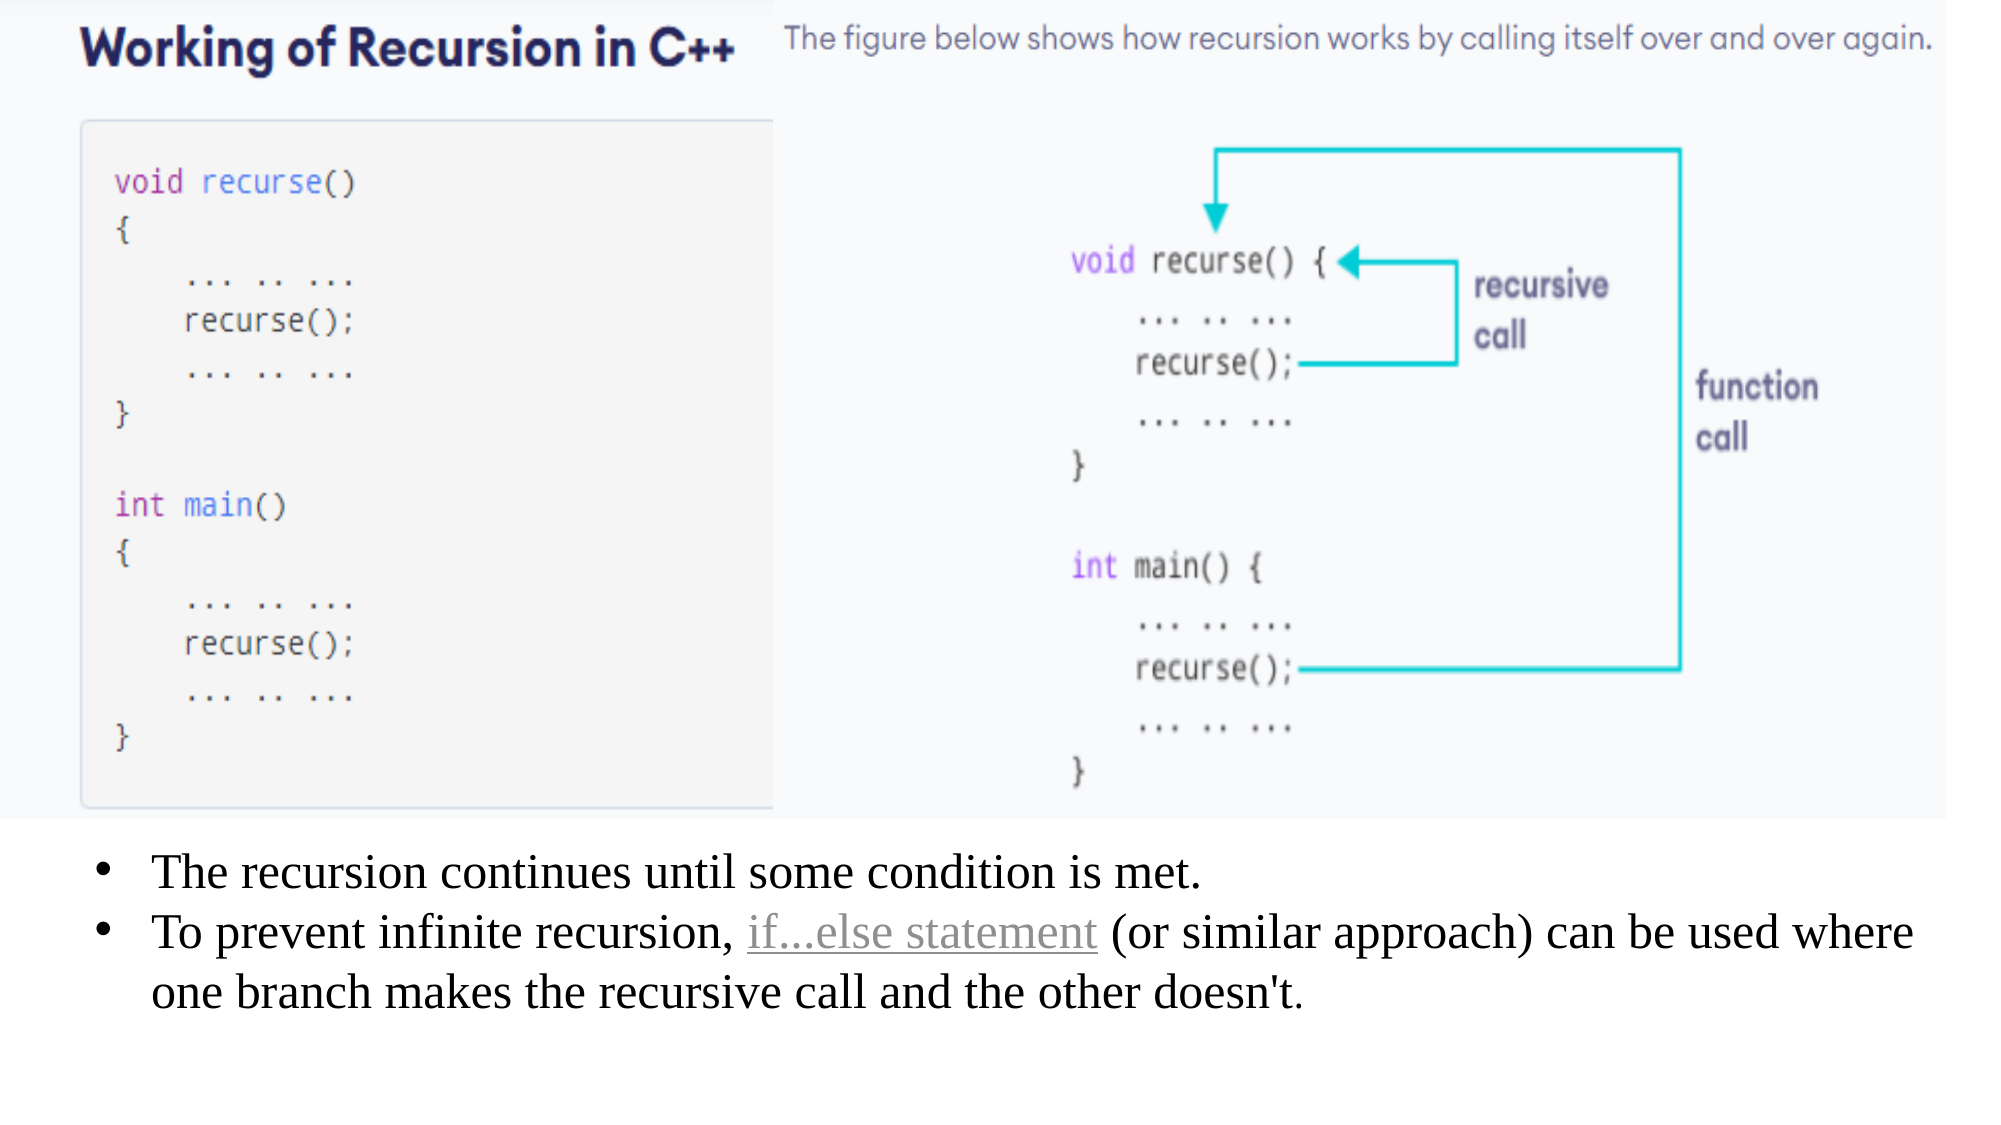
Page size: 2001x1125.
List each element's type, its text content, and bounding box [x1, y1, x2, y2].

picture [0, 0, 1947, 819]
text_box The recursion continues until some condition is met. To prevent infinite recursion, if...else statement (or similar approach) can be used where one branch makes the recursive call and the other doesn't. [79, 831, 1965, 1026]
